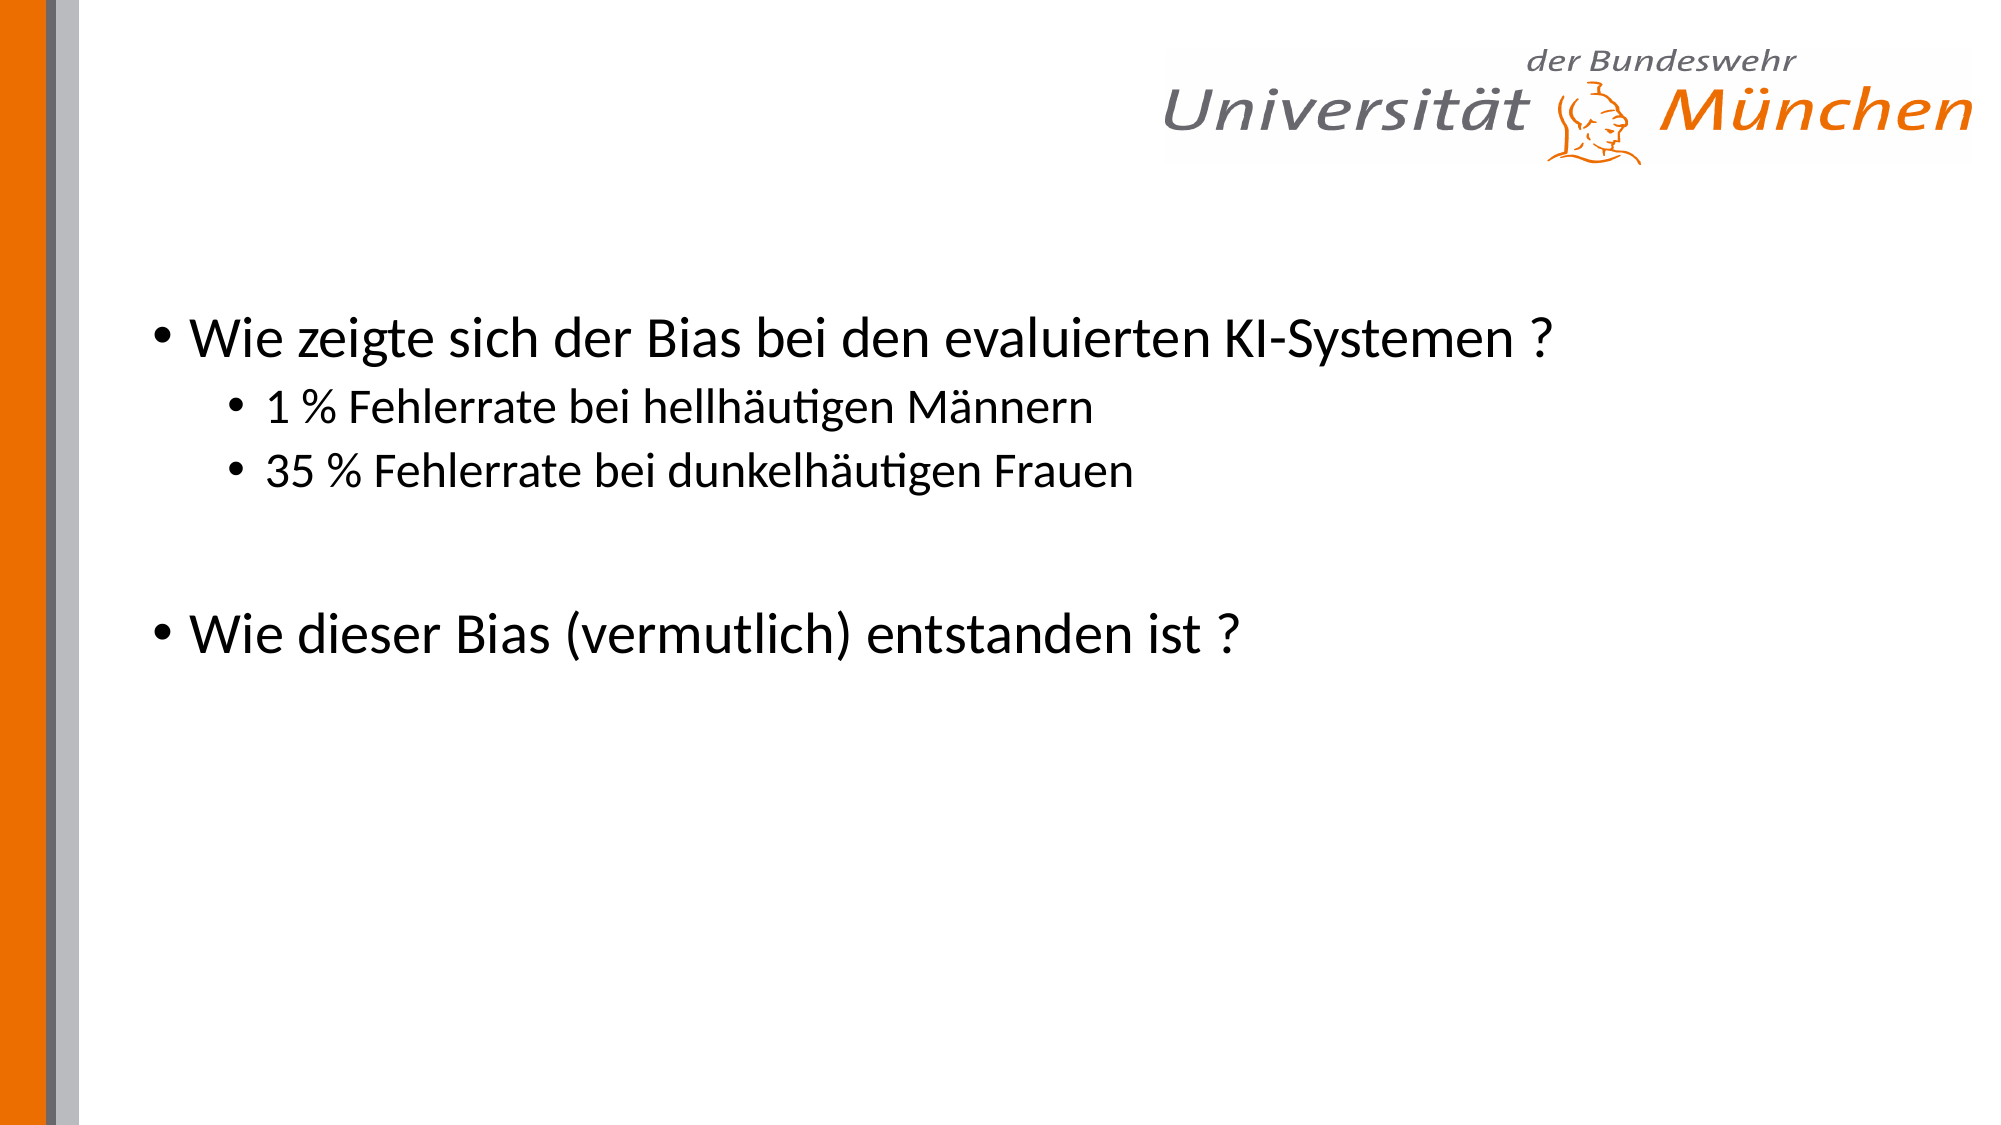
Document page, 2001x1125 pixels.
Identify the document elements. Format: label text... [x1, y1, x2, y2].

picture [0, 0, 79, 1125]
list Wie zeigte sich der Bias bei den evaluierten KI-Systemen ? 1 % Fehlerrate bei hellhäutigen Männern 35 % Fehlerrate bei dunkelhäutigen Frauen Wie dieser Bias (vermutlich) entstanden ist ? [137, 299, 1863, 1014]
picture [1165, 49, 1972, 165]
